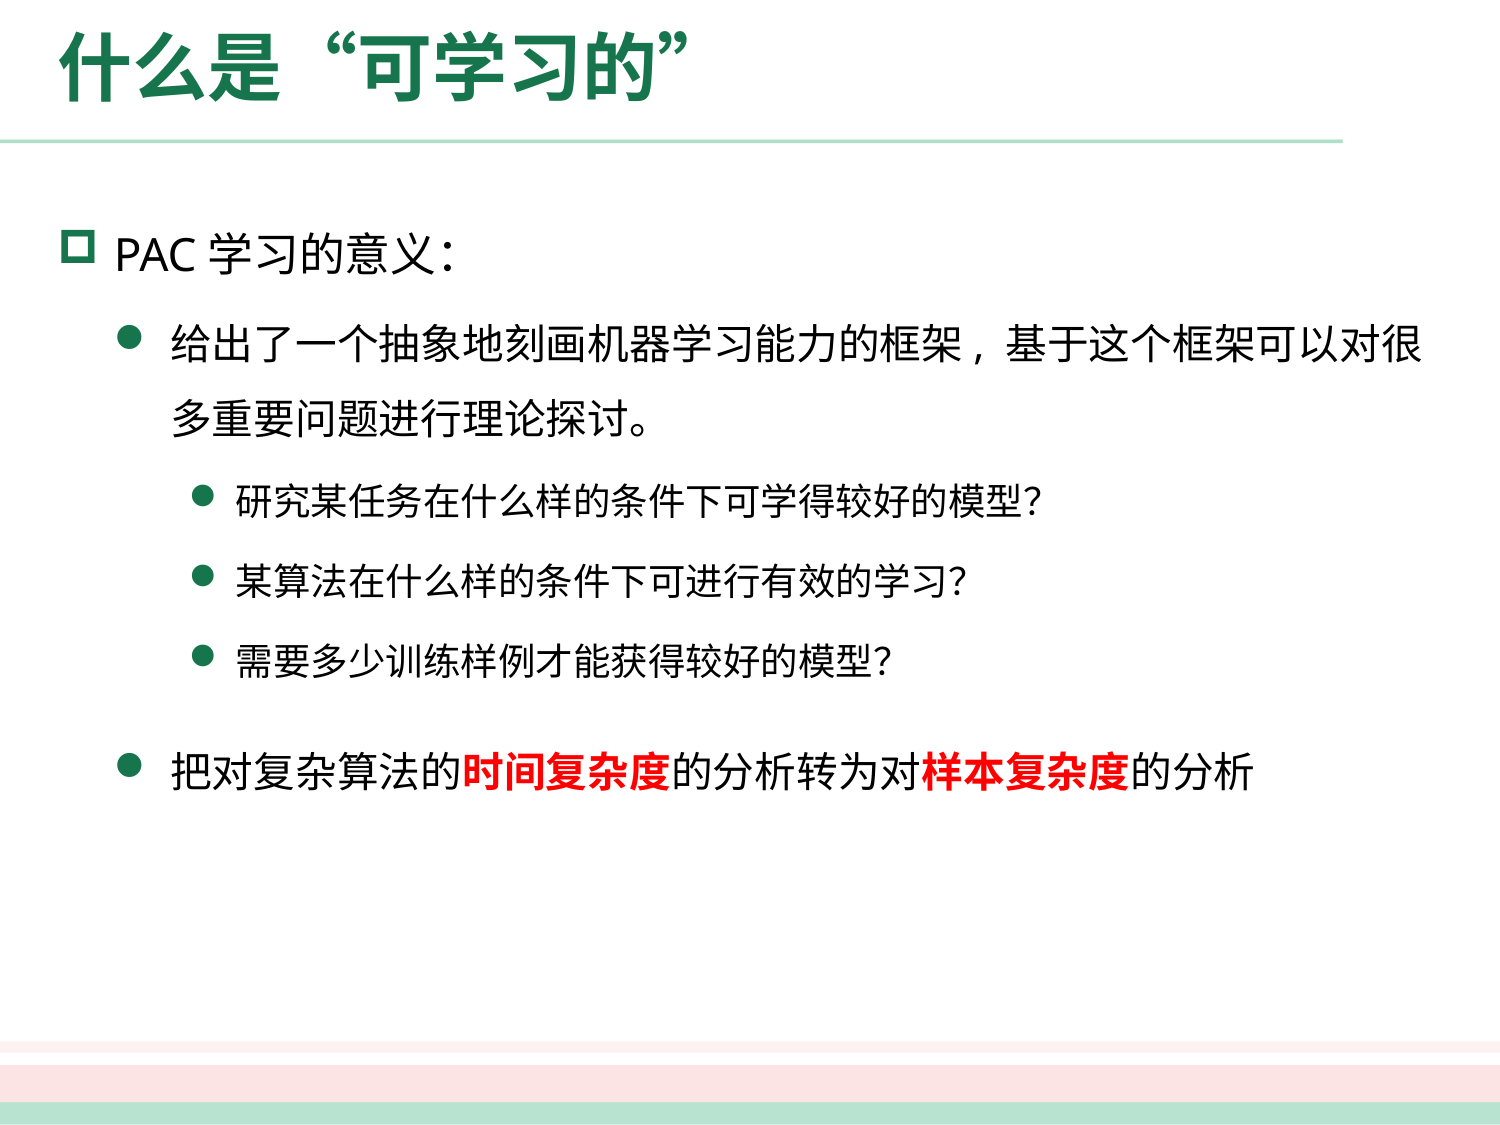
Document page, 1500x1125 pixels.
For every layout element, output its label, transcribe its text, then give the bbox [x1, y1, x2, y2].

title 什么是“可学习的” [42, 7, 1337, 135]
list PAC学习的意义： 给出了一个抽象地刻画机器学习能力的框架, 基于这个框架可以对很多重要问题进行理论探讨。 研究某任务在什么样的条件下可学得较好的模型？ 某算法在什么样的条件下可进行有效的学习？ 需要多少训练样例才能获得较好的模型？ 把对复杂算法的时间复杂度的分析转为对样本复杂度的分析 [42, 190, 1457, 947]
picture [0, 0, 1500, 1125]
